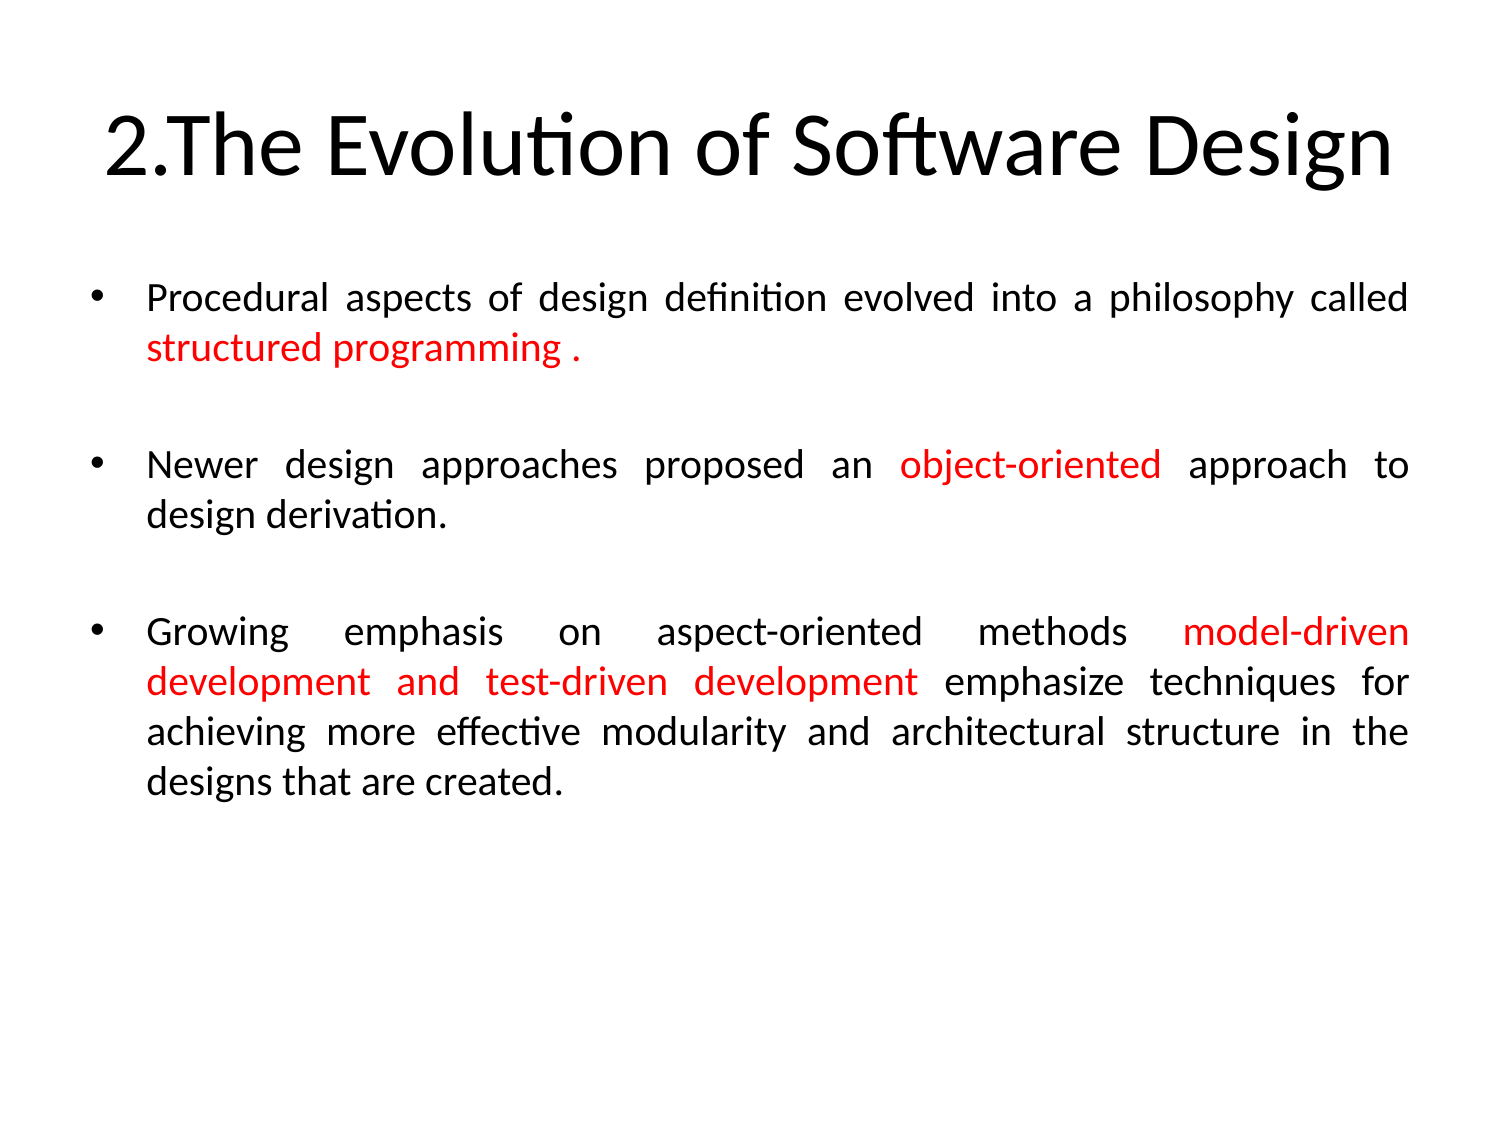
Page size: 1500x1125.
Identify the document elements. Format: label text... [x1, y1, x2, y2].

list Procedural aspects of design definition evolved into a philosophy called structured programming . Newer design approaches proposed an object-oriented approach to design derivation. Growing emphasis on aspect-oriented methods model-driven development and test-driven development emphasize techniques for achieving more effective modularity and architectural structure in the designs that are created. [75, 262, 1425, 1005]
title 2.The Evolution of Software Design [75, 45, 1425, 233]
